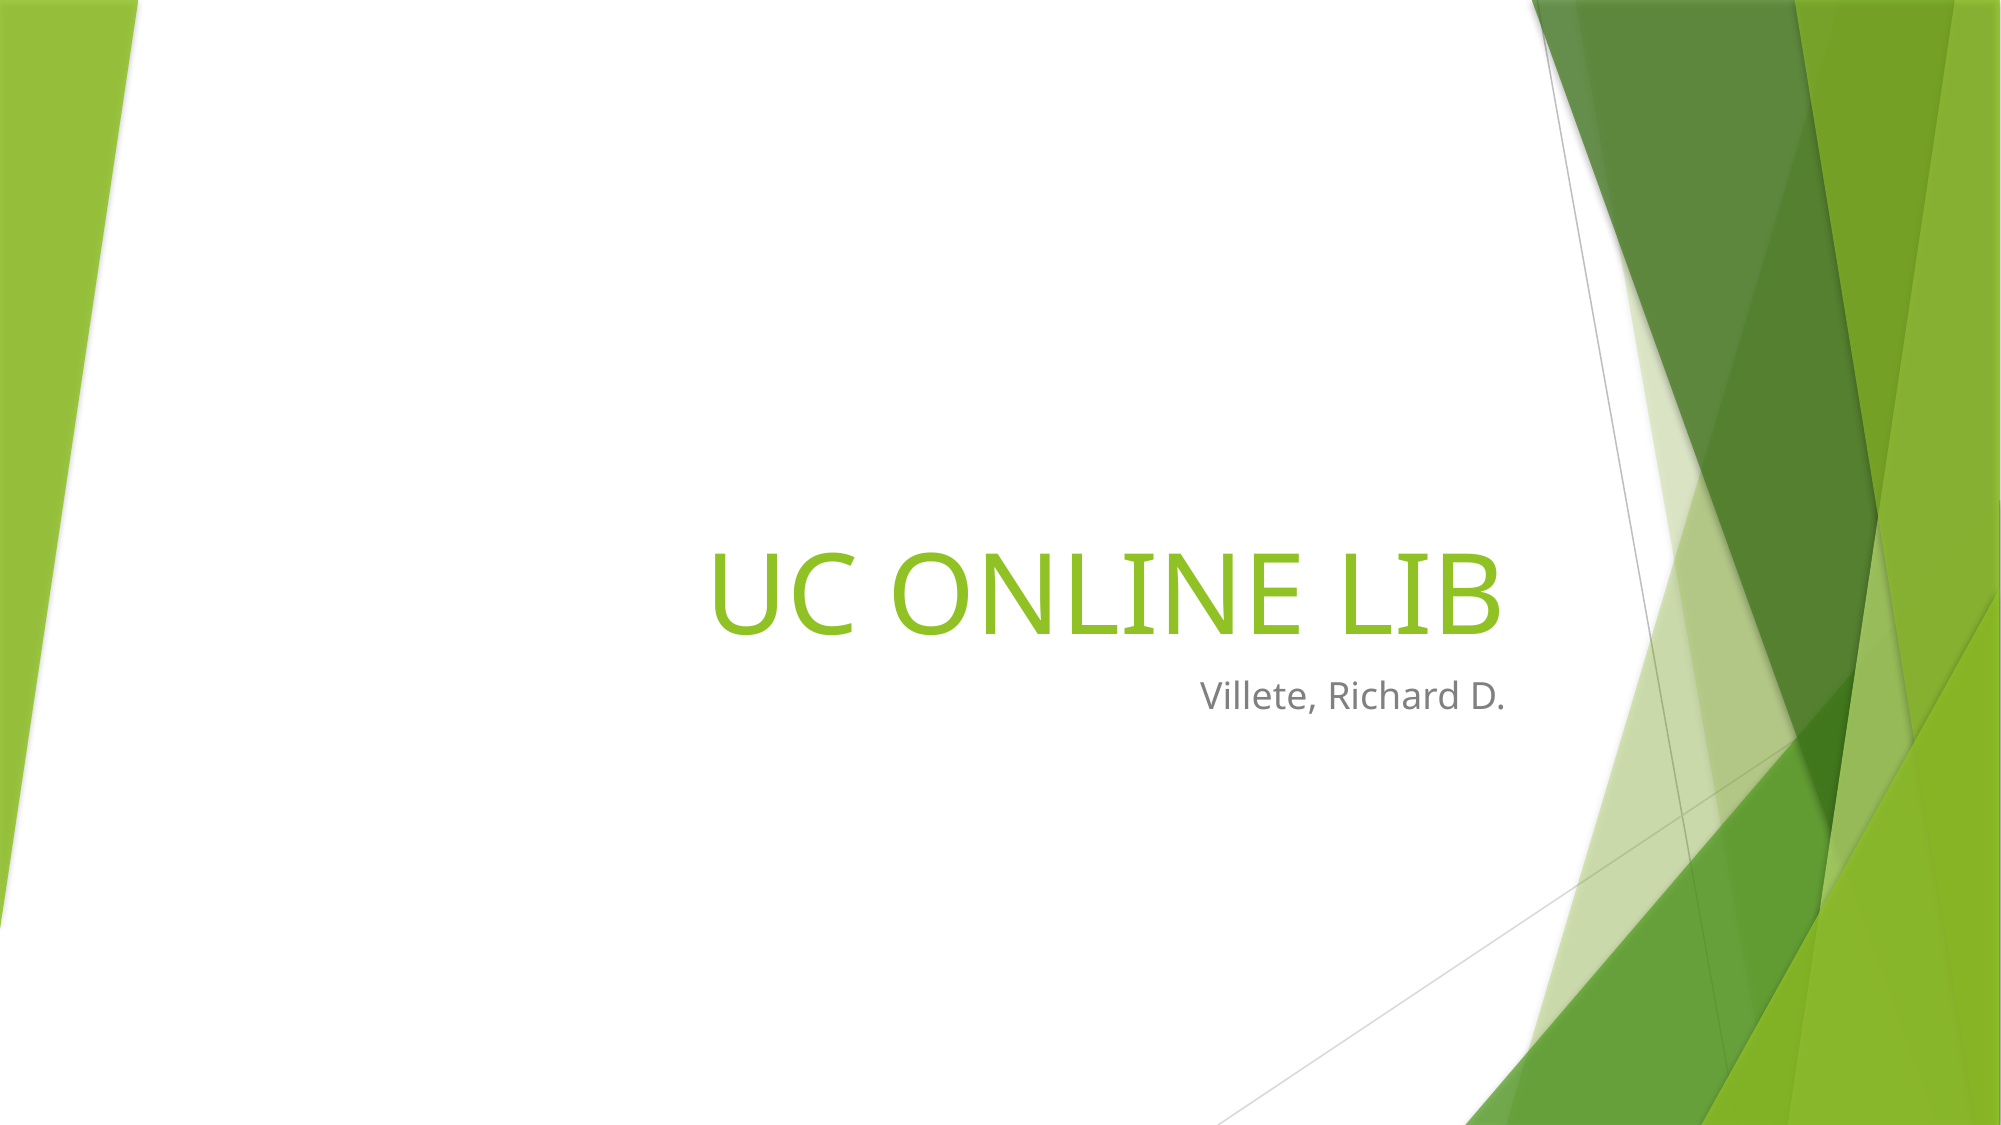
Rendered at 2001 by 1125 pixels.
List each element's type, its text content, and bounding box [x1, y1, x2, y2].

title UC ONLINE LIB [247, 394, 1522, 664]
subtitle Villete, Richard D. [247, 664, 1522, 845]
